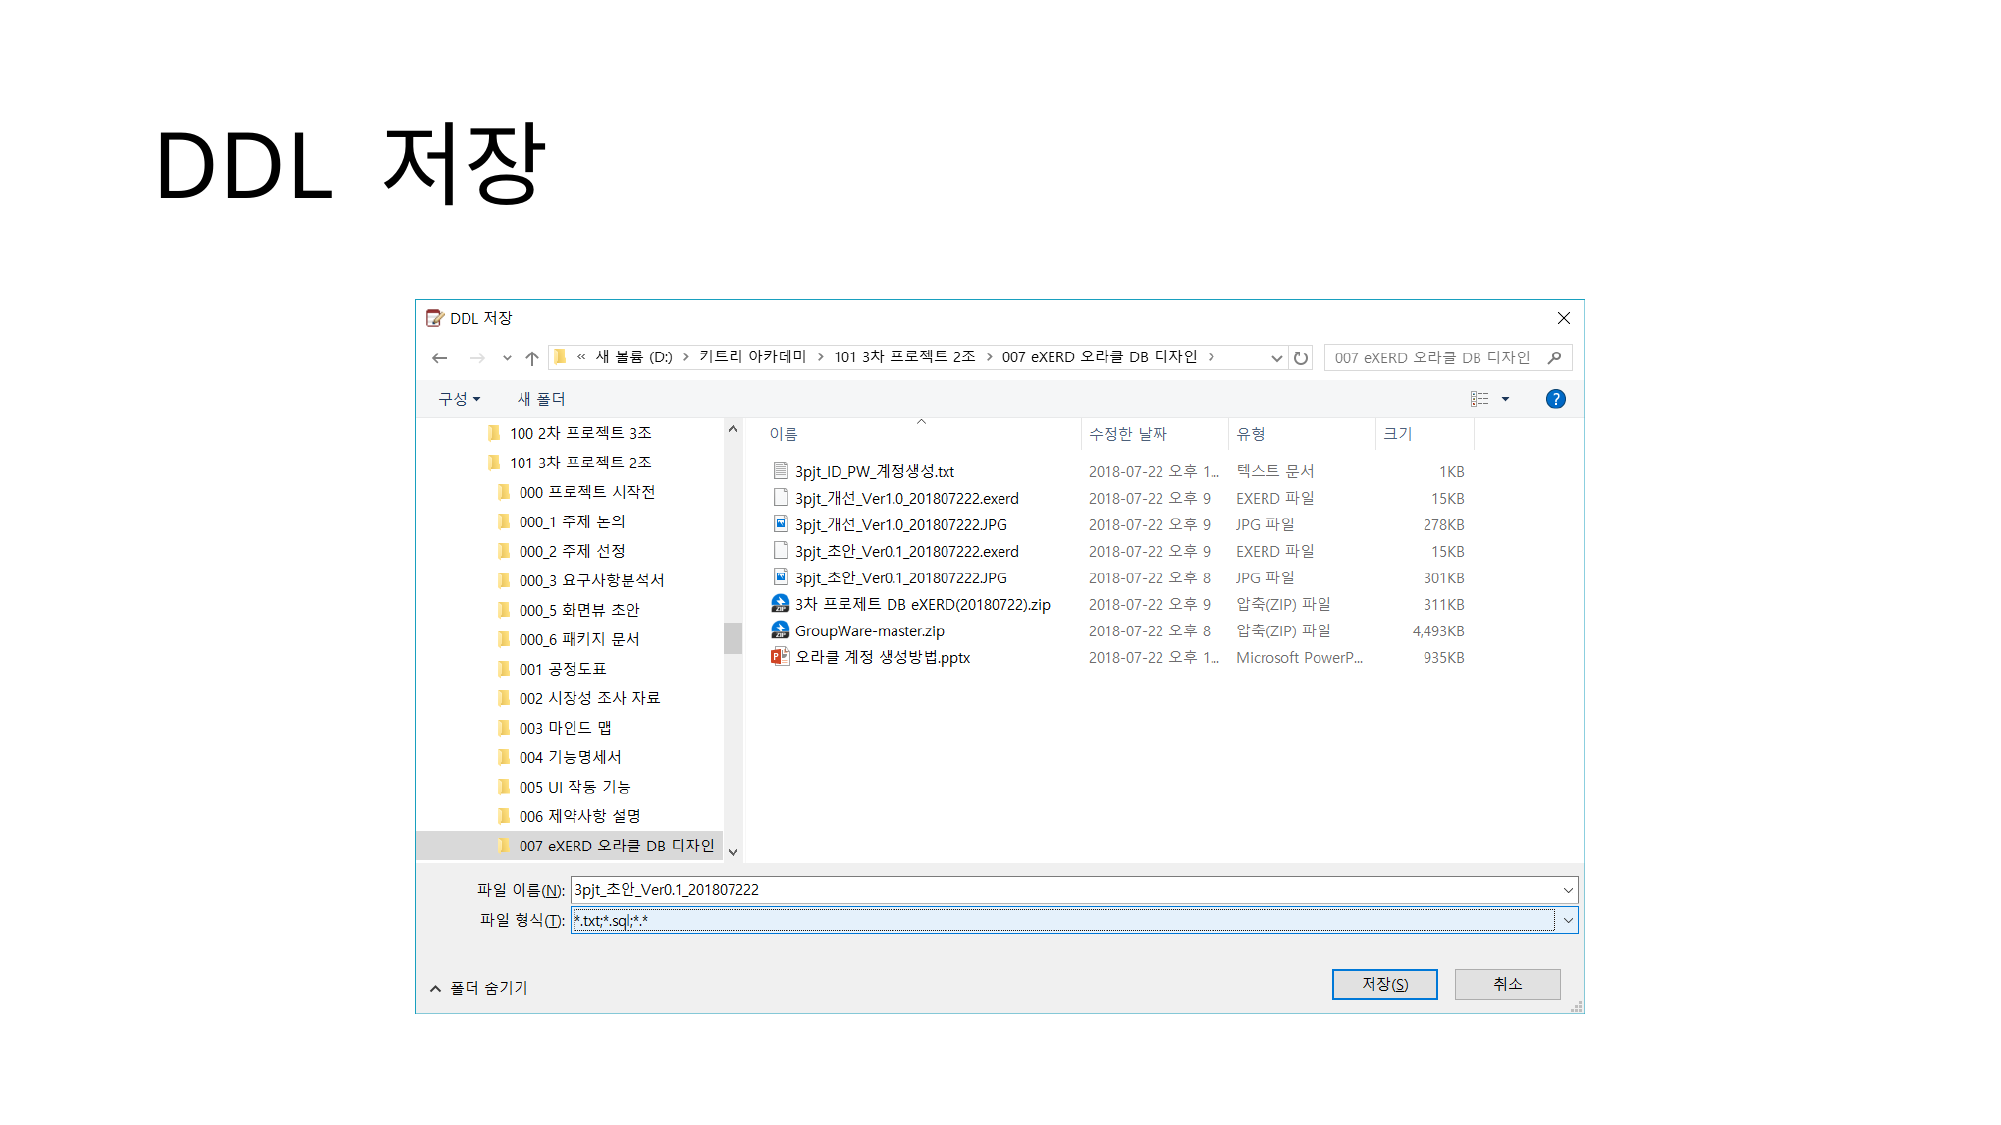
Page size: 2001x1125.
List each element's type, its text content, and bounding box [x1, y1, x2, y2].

title DDL 저장 [137, 59, 1863, 278]
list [415, 299, 1585, 1014]
